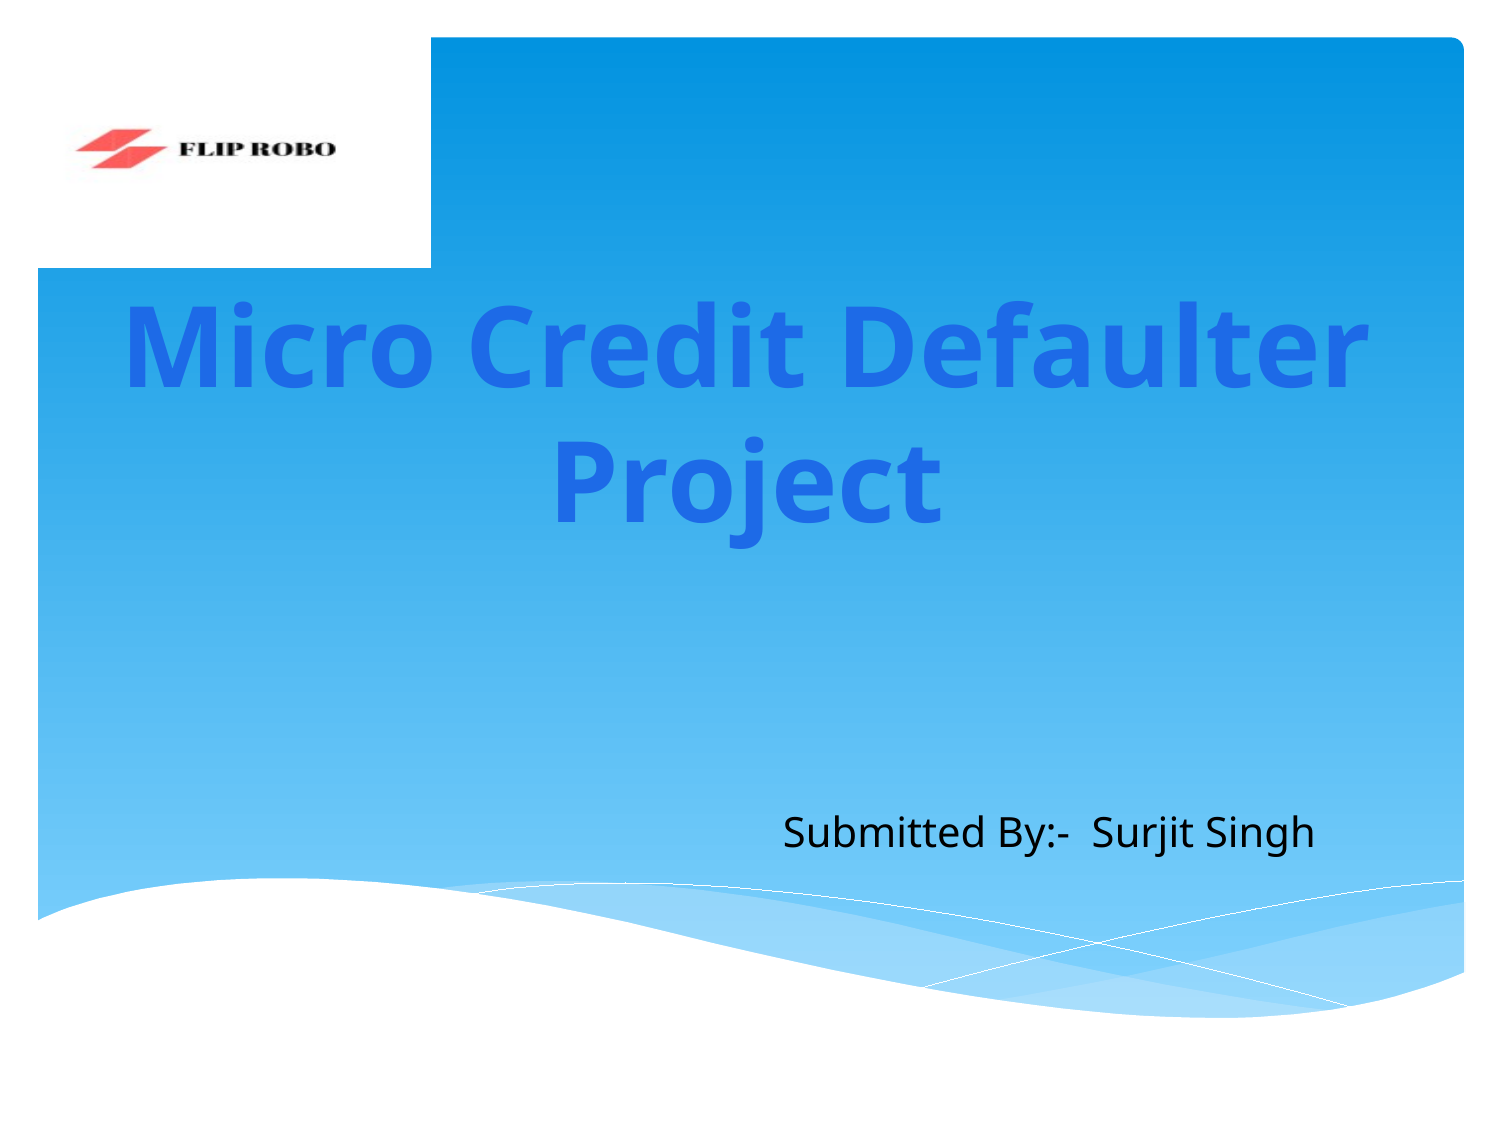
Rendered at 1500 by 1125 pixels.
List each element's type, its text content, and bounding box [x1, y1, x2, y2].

picture [35, 30, 431, 268]
subtitle Submitted By:- Surjit Singh [643, 798, 1456, 965]
text_box Micro Credit Defaulter Project [34, 267, 1459, 553]
